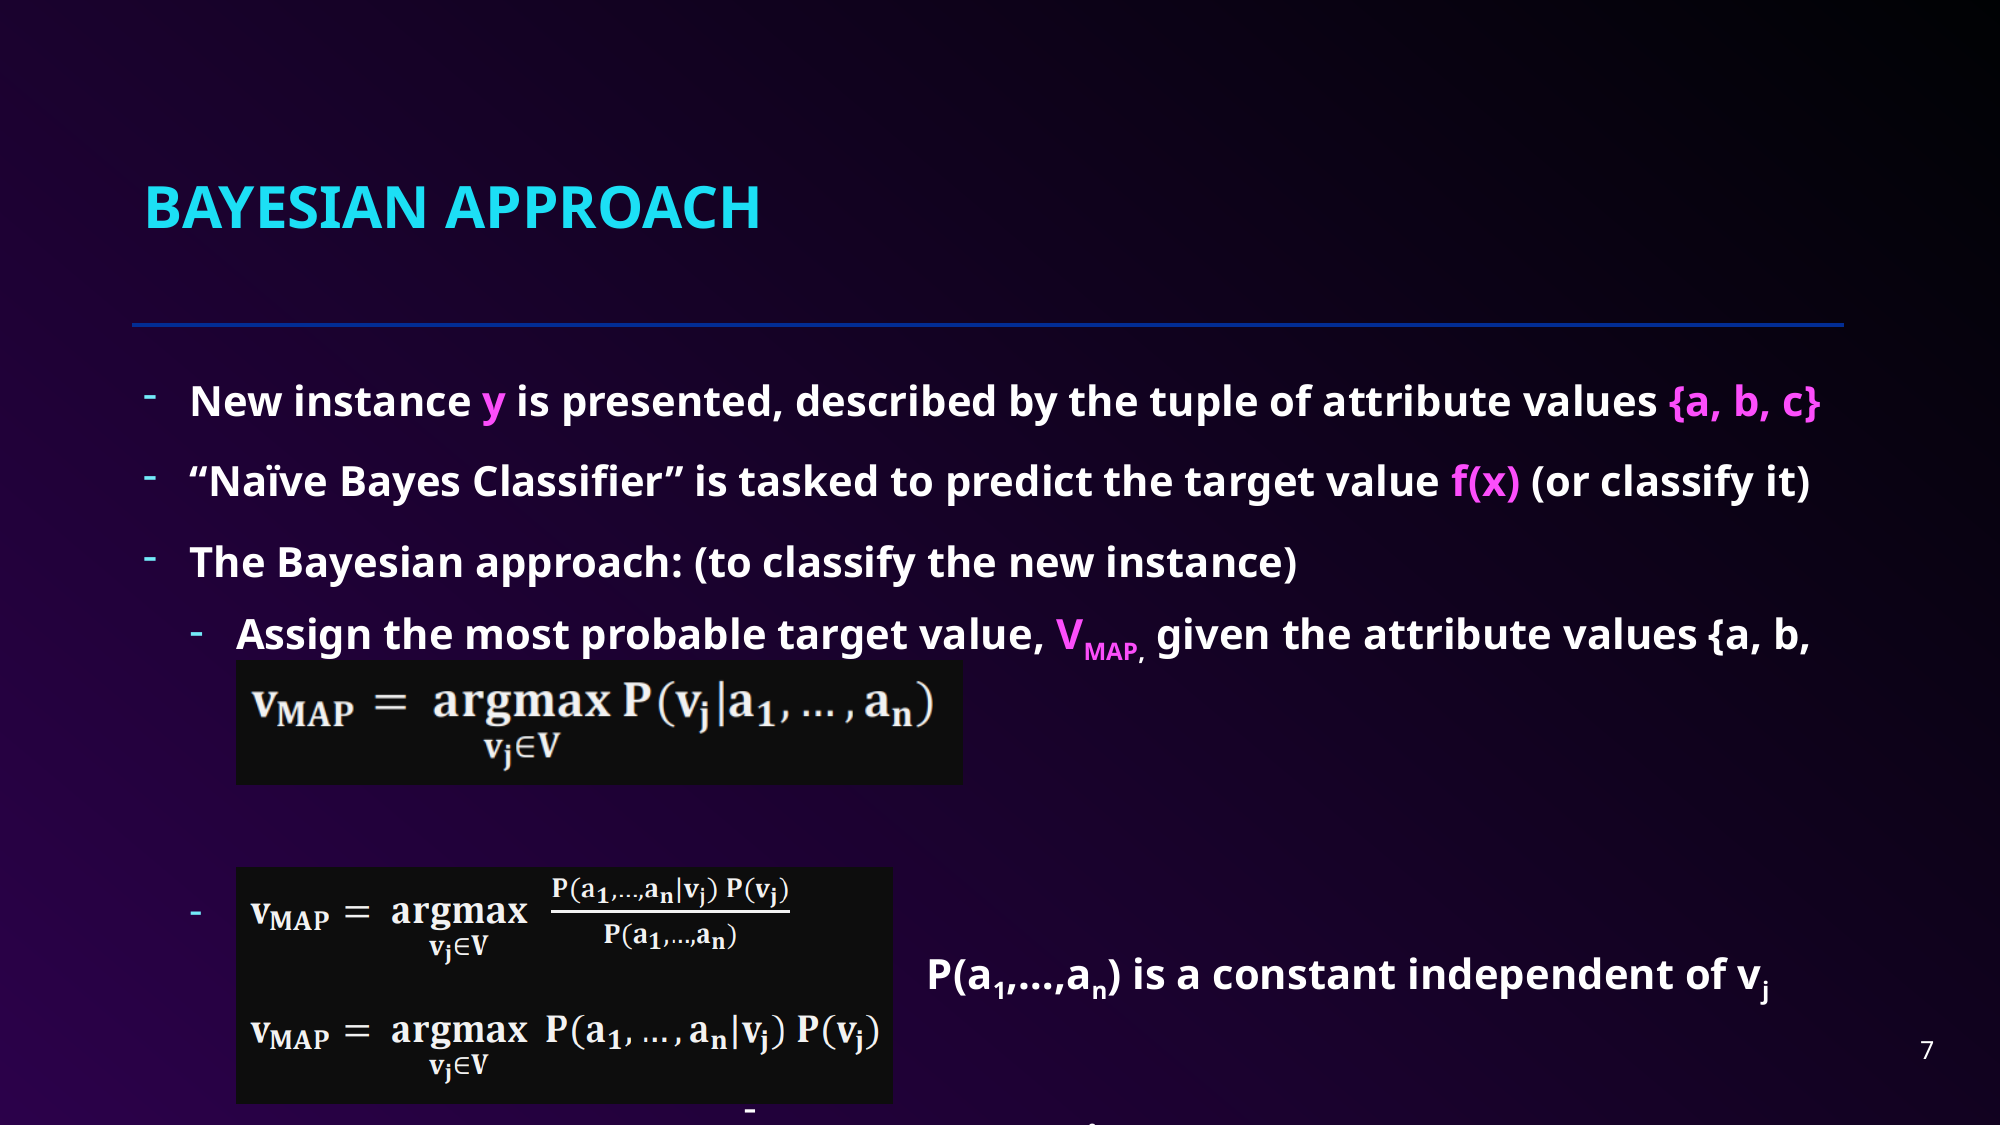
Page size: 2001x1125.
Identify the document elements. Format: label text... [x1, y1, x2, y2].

list New instance y is presented, described by the tuple of attribute values {a, b, c} “Naïve Bayes Classifier” is tasked to predict the target value f(x) (or classify it) The Bayesian approach: (to classify the new instance) Assign the most probable target value, VMAP, given the attribute values {a, b, c} By Bayes Theorem we P(a1,…,an) is a constant independent of vj ----- Equation 1 [128, 356, 1872, 920]
picture [236, 867, 893, 1104]
picture [236, 660, 963, 786]
slide_number 7 [1499, 1021, 1950, 1082]
title Bayesian Approach [128, 139, 1797, 250]
